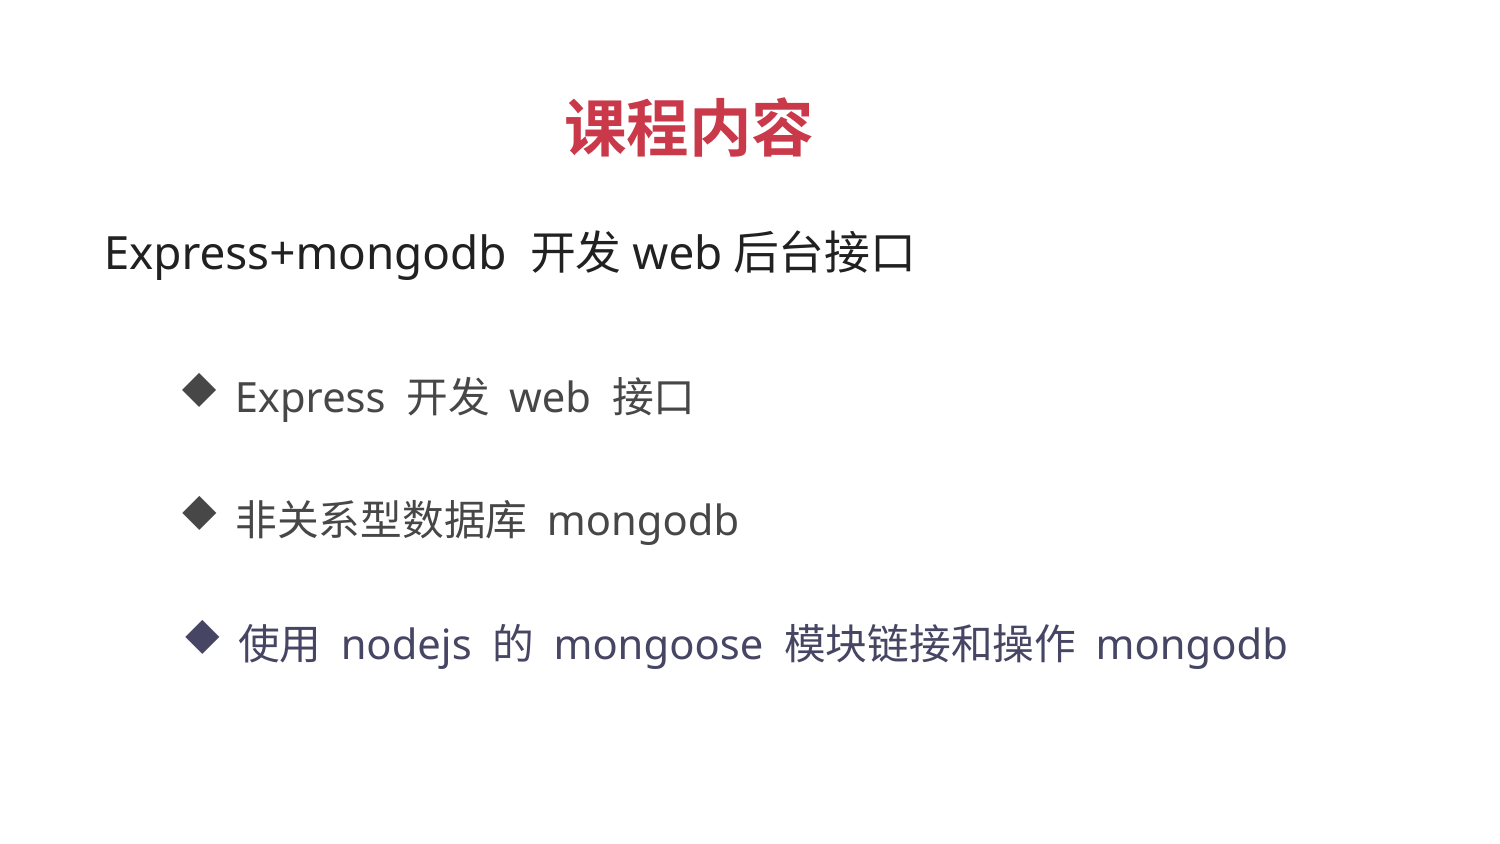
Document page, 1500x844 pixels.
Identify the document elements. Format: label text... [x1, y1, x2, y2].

text_box 课程内容 [549, 81, 830, 172]
list Express+mongodb 开发web后台接口 [76, 208, 1427, 293]
text_box 非关系型数据库 mongodb [89, 486, 1495, 552]
text_box Express 开发 web 接口 [88, 363, 1494, 428]
text_box 使用 nodejs 的 mongoose 模块链接和操作 mongodb [91, 610, 1497, 675]
